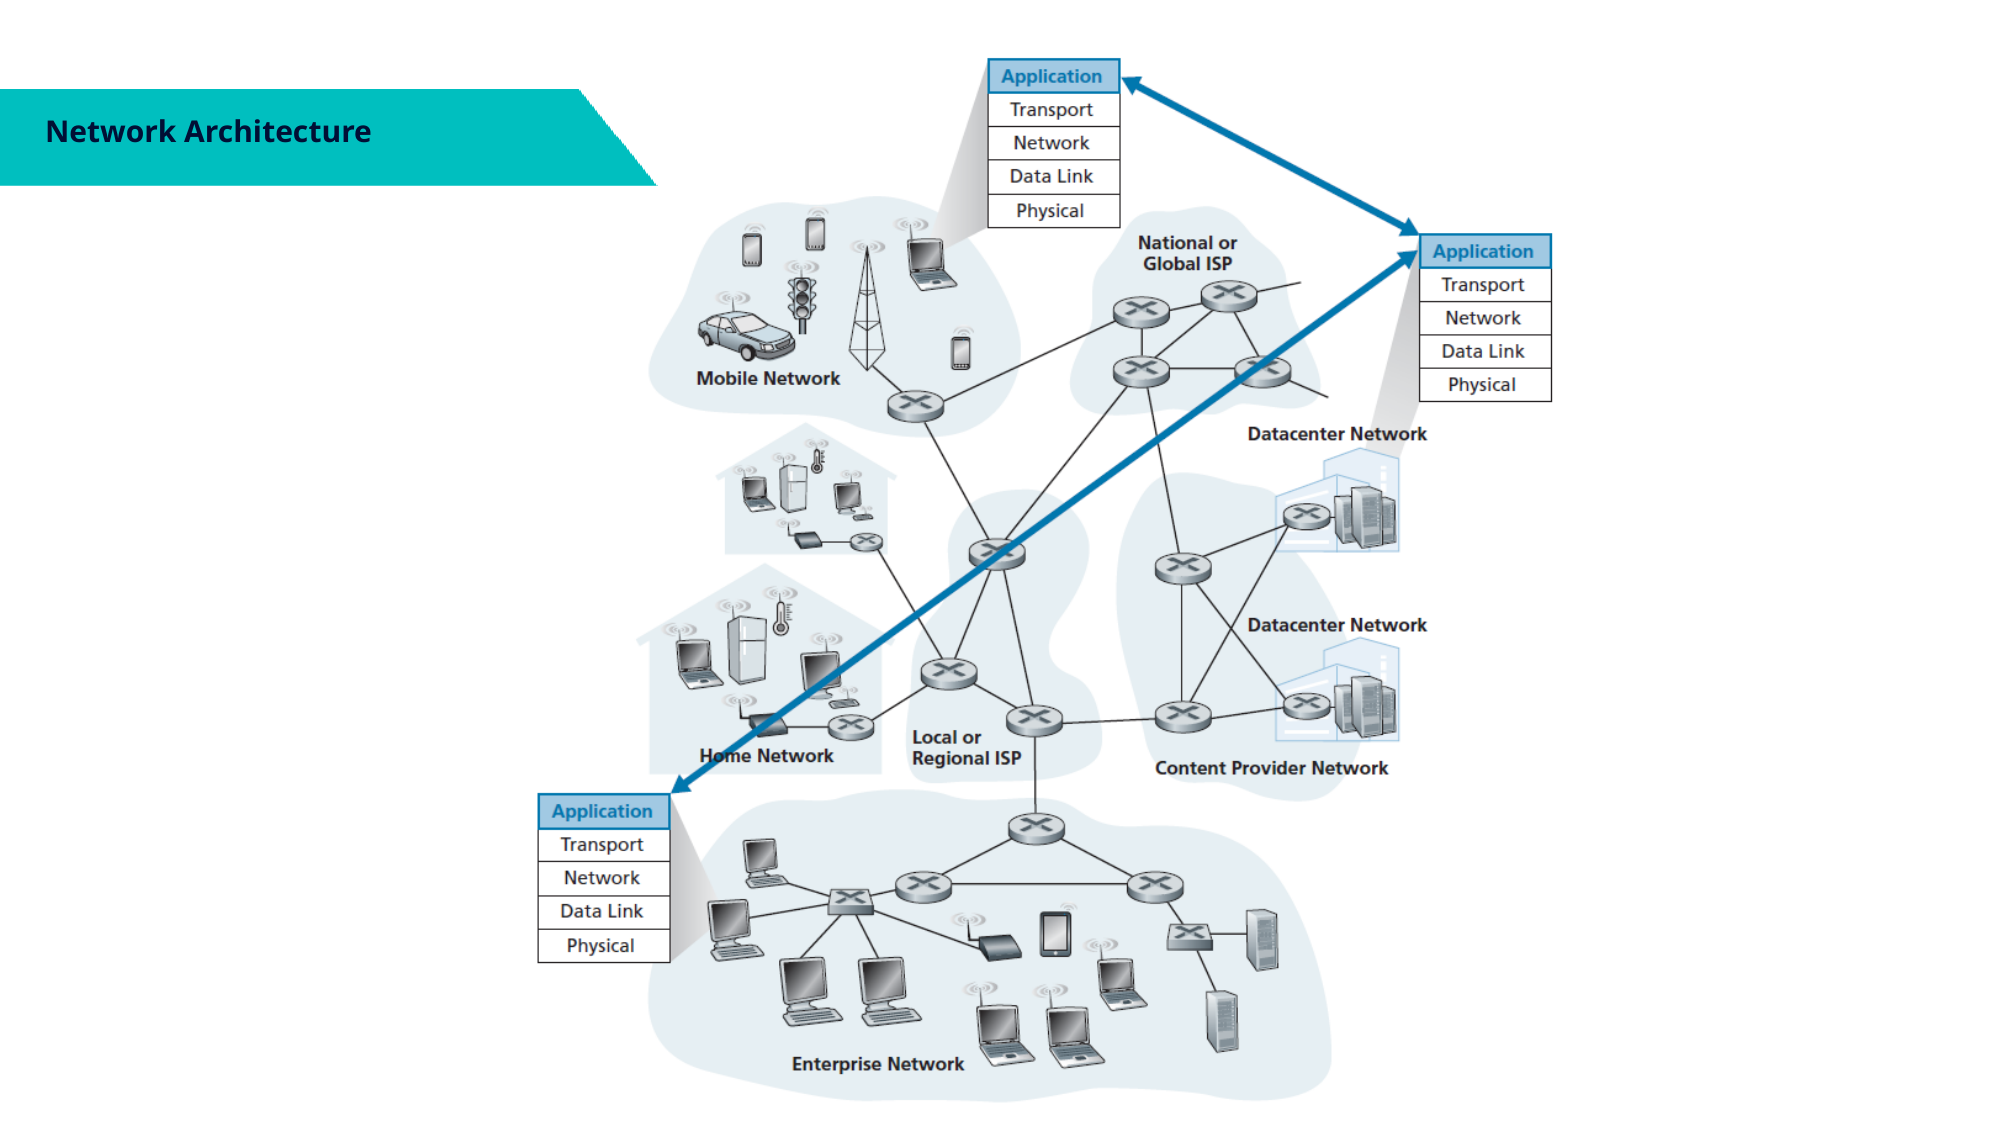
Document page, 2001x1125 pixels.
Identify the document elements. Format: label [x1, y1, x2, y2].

picture [0, 0, 1605, 1111]
